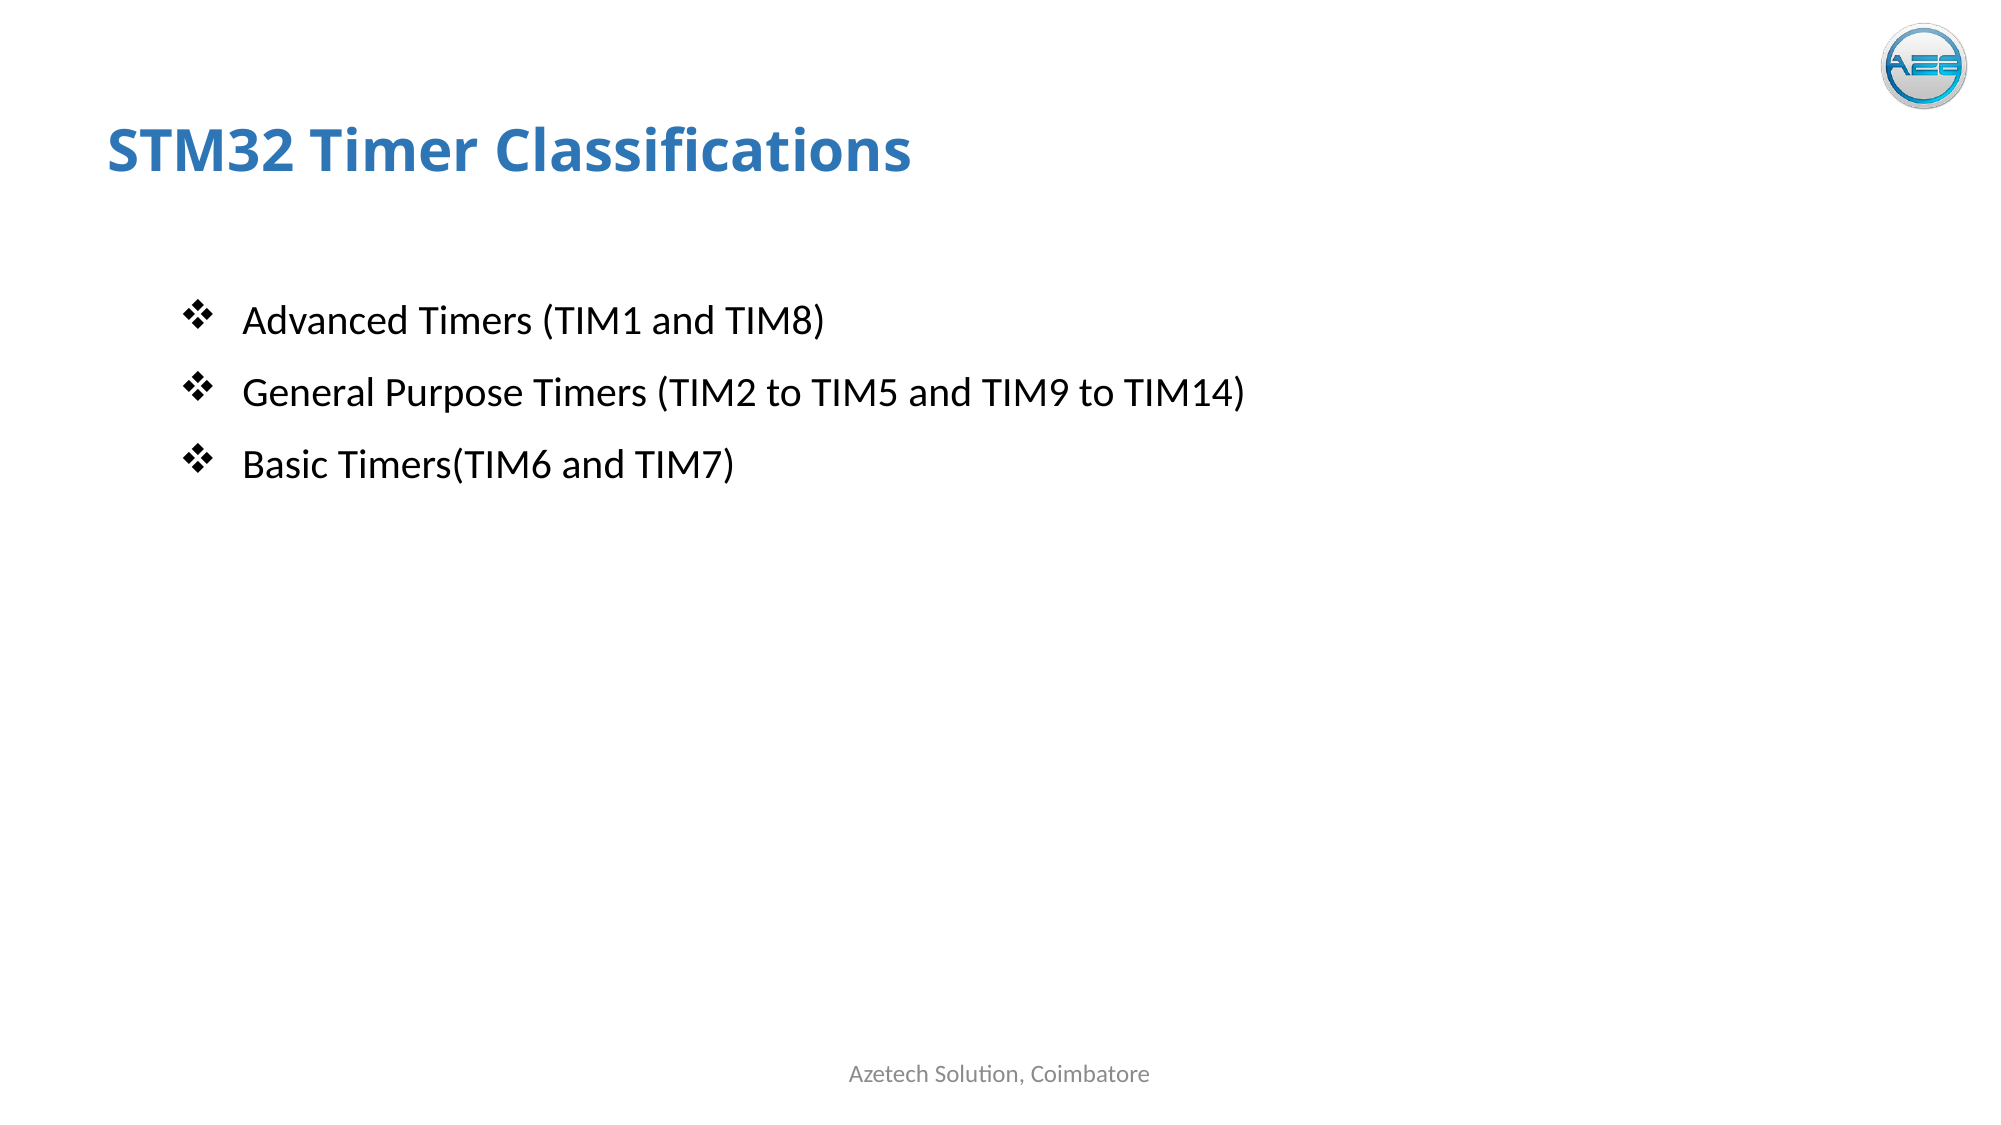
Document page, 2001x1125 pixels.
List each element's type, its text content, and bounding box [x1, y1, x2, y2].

picture [1879, 21, 1968, 110]
text_box Advanced Timers (TIM1 and TIM8) General Purpose Timers (TIM2 to TIM5 and TIM9 to TIM14) Basic Timers(TIM6 and TIM7) [164, 289, 1880, 496]
footer Azetech Solution, Coimbatore [662, 1042, 1338, 1103]
text_box STM32 Timer Classifications [92, 91, 1181, 192]
